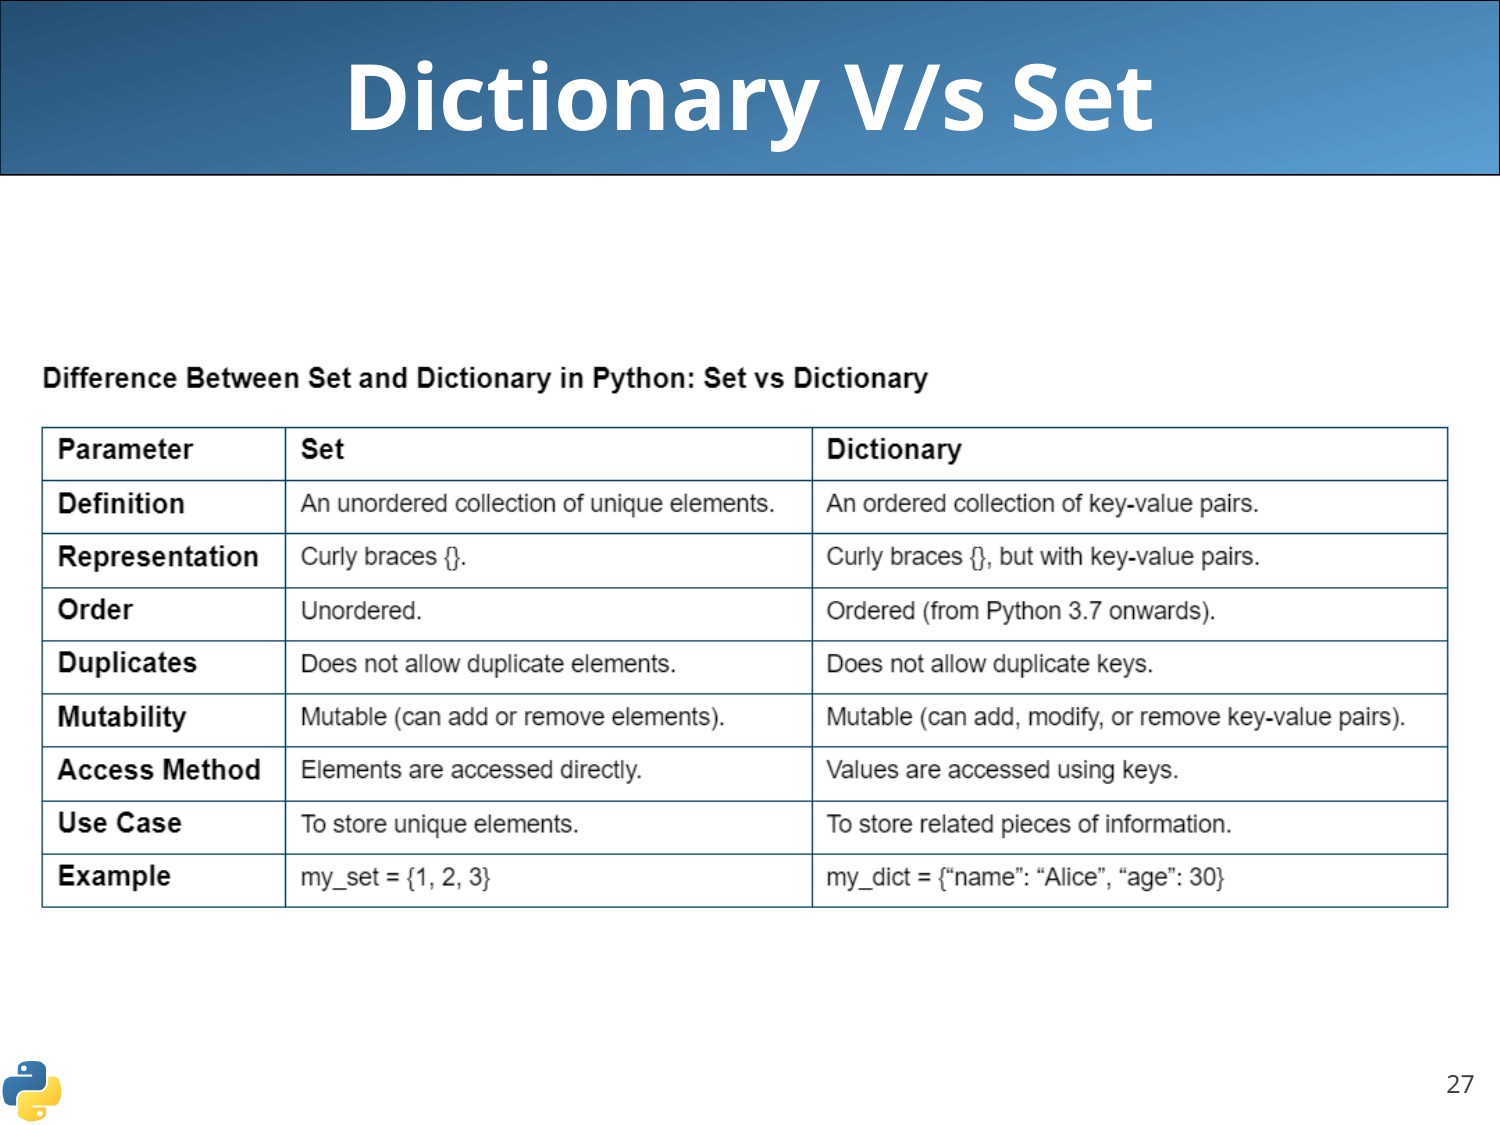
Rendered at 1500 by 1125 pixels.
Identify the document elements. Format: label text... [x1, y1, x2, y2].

picture [0, 1055, 63, 1125]
title Dictionary V/s Set [75, 0, 1425, 188]
picture [0, 349, 1500, 961]
